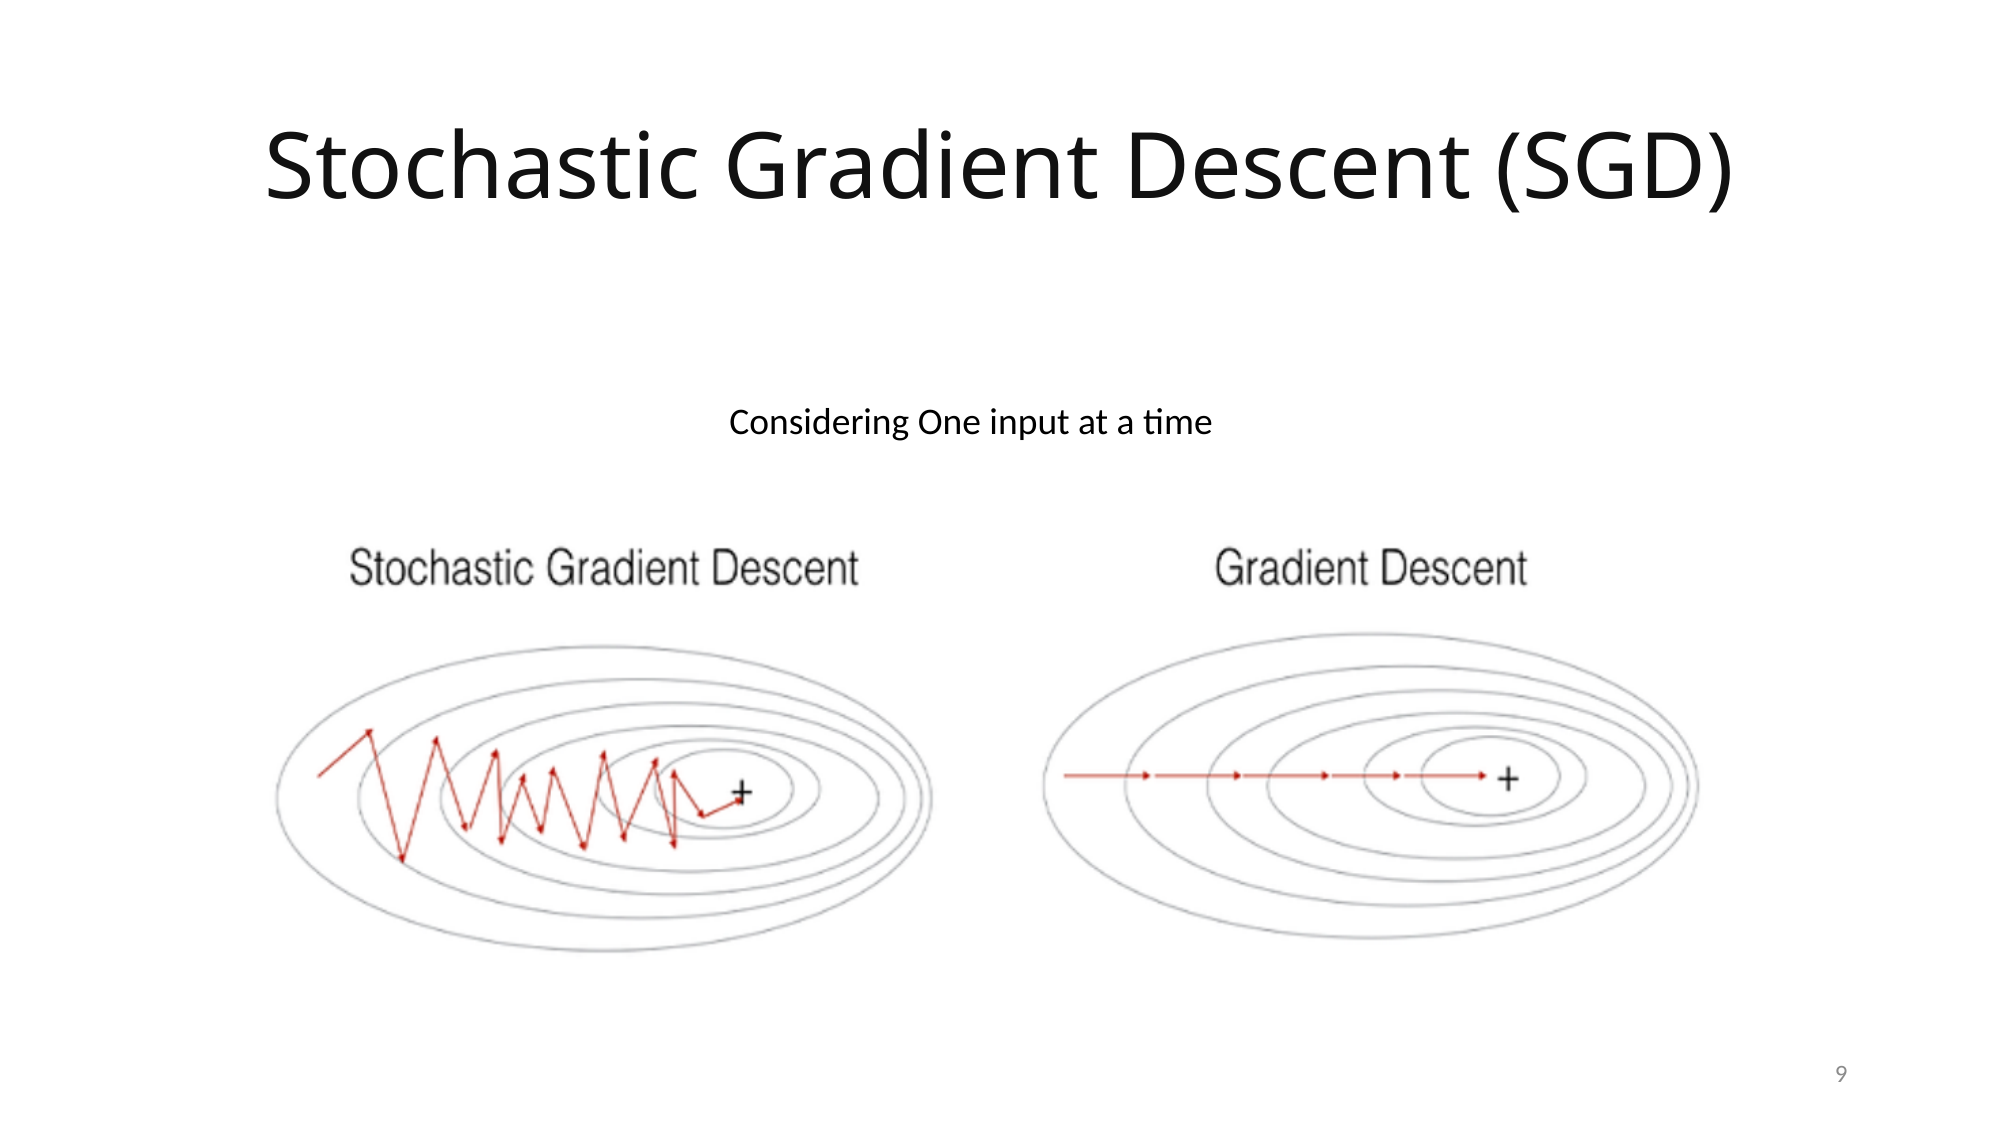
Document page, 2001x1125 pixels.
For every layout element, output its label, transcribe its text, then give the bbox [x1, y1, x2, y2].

title Stochastic Gradient Descent (SGD) [137, 59, 1863, 278]
picture [214, 499, 1818, 965]
slide_number 9 [1412, 1042, 1863, 1103]
text_box Considering One input at a time [183, 389, 1759, 450]
